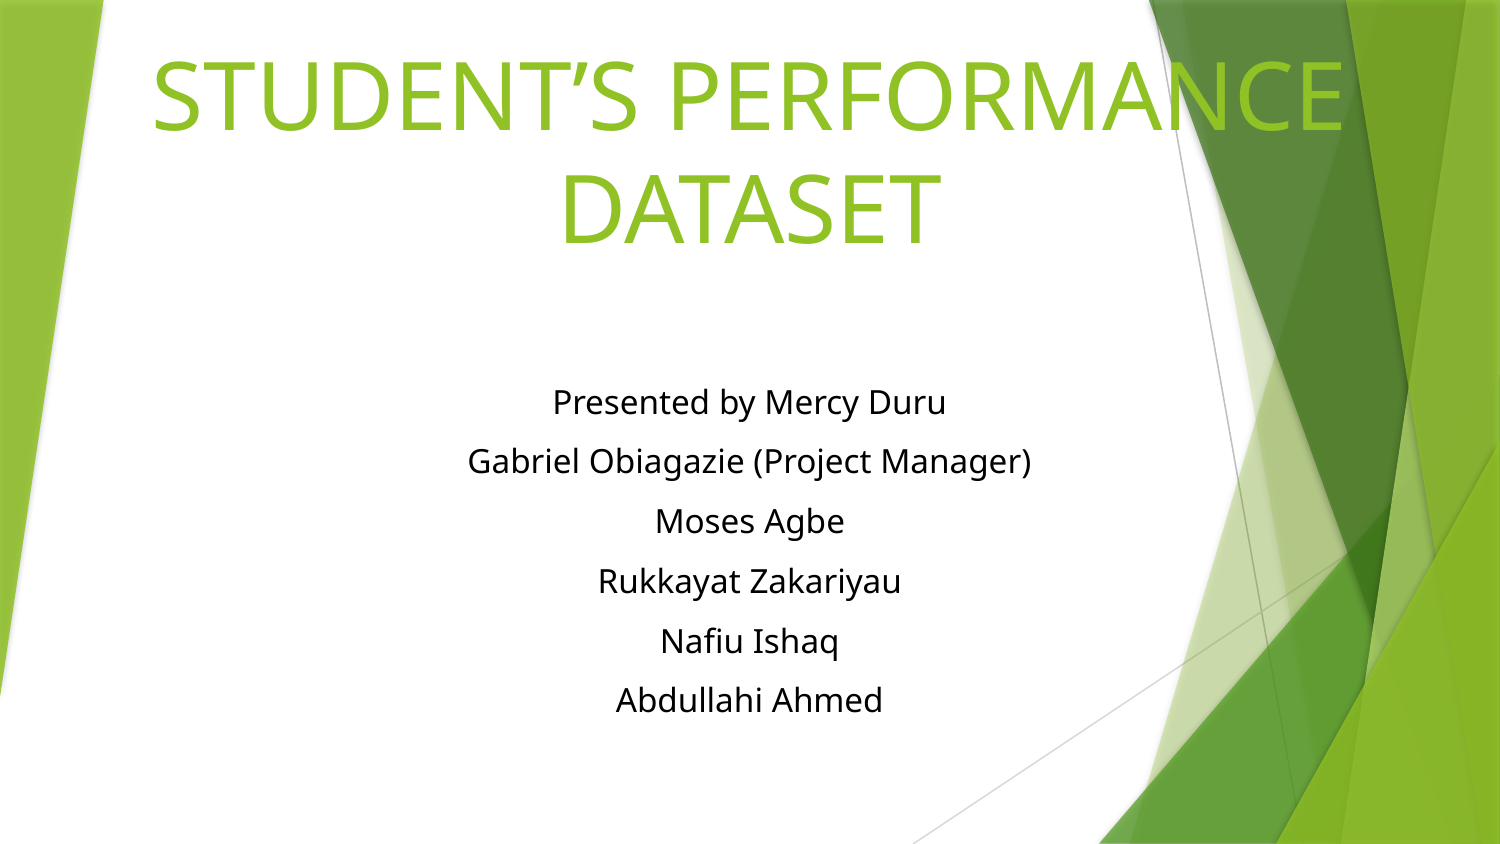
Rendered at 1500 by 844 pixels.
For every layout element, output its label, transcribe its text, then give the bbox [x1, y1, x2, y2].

subtitle Presented by Mercy Duru Gabriel Obiagazie (Project Manager) Moses Agbe Rukkayat Zakariyau Nafiu Ishaq Abdullahi Ahmed [51, 346, 1449, 754]
title STUDENT’S PERFORMANCE DATASET [51, 18, 1449, 278]
